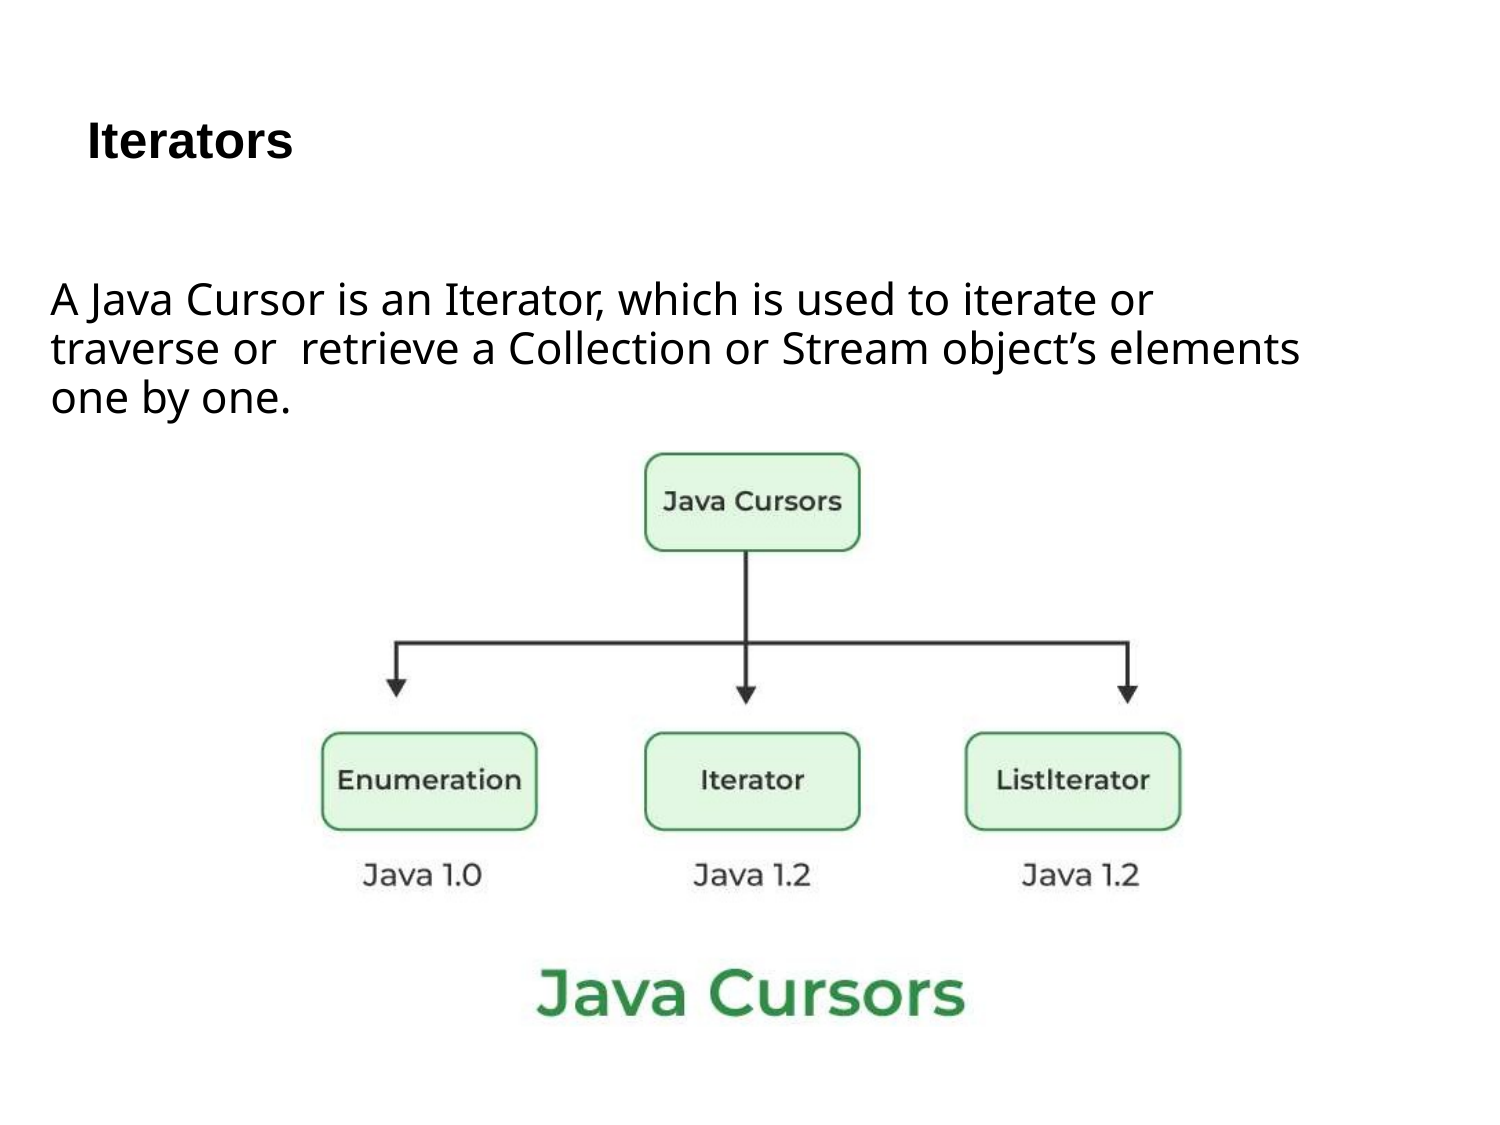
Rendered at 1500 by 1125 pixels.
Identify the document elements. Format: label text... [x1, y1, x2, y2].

text_box A Java Cursor is an Iterator, which is used to iterate or traverse or retrieve a Collection or Stream object’s elements one by one. [48, 268, 1335, 423]
text_box Iterators [85, 104, 296, 169]
picture [300, 450, 1185, 1027]
